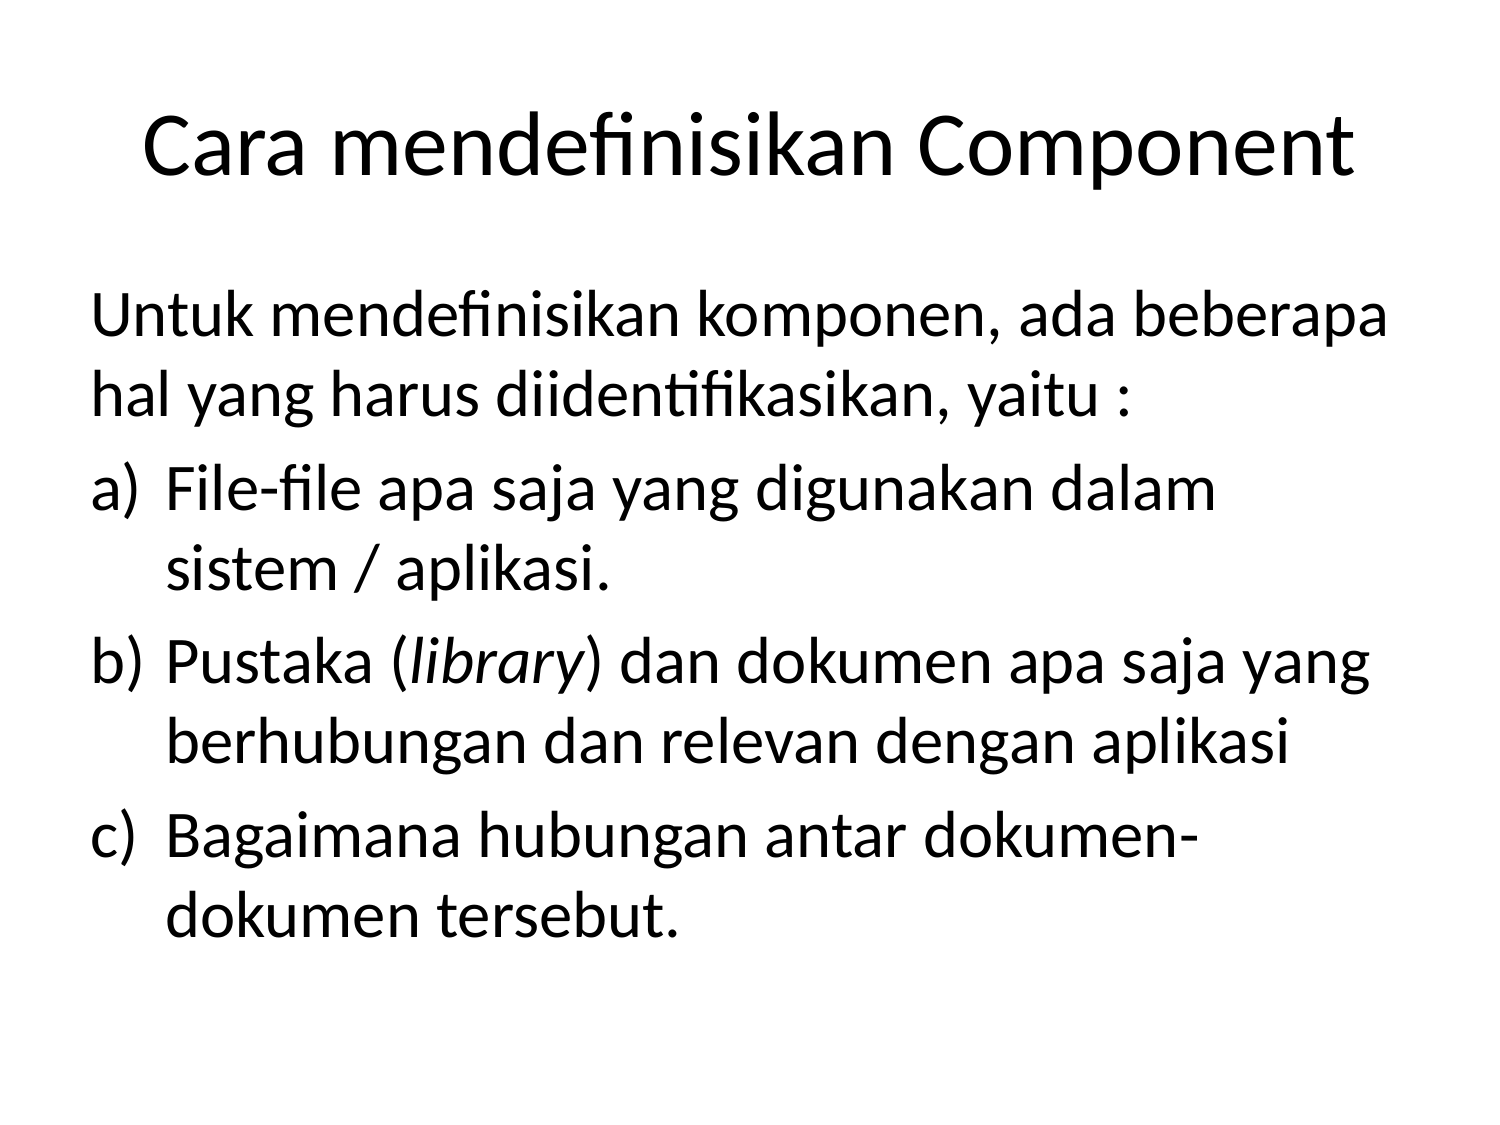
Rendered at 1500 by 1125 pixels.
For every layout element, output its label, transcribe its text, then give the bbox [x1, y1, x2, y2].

list Untuk mendefinisikan komponen, ada beberapa hal yang harus diidentifikasikan, yaitu : File-file apa saja yang digunakan dalam sistem / aplikasi. Pustaka (library) dan dokumen apa saja yang berhubungan dan relevan dengan aplikasi Bagaimana hubungan antar dokumen-dokumen tersebut. [75, 262, 1425, 1005]
title Cara mendefinisikan Component [75, 45, 1425, 233]
